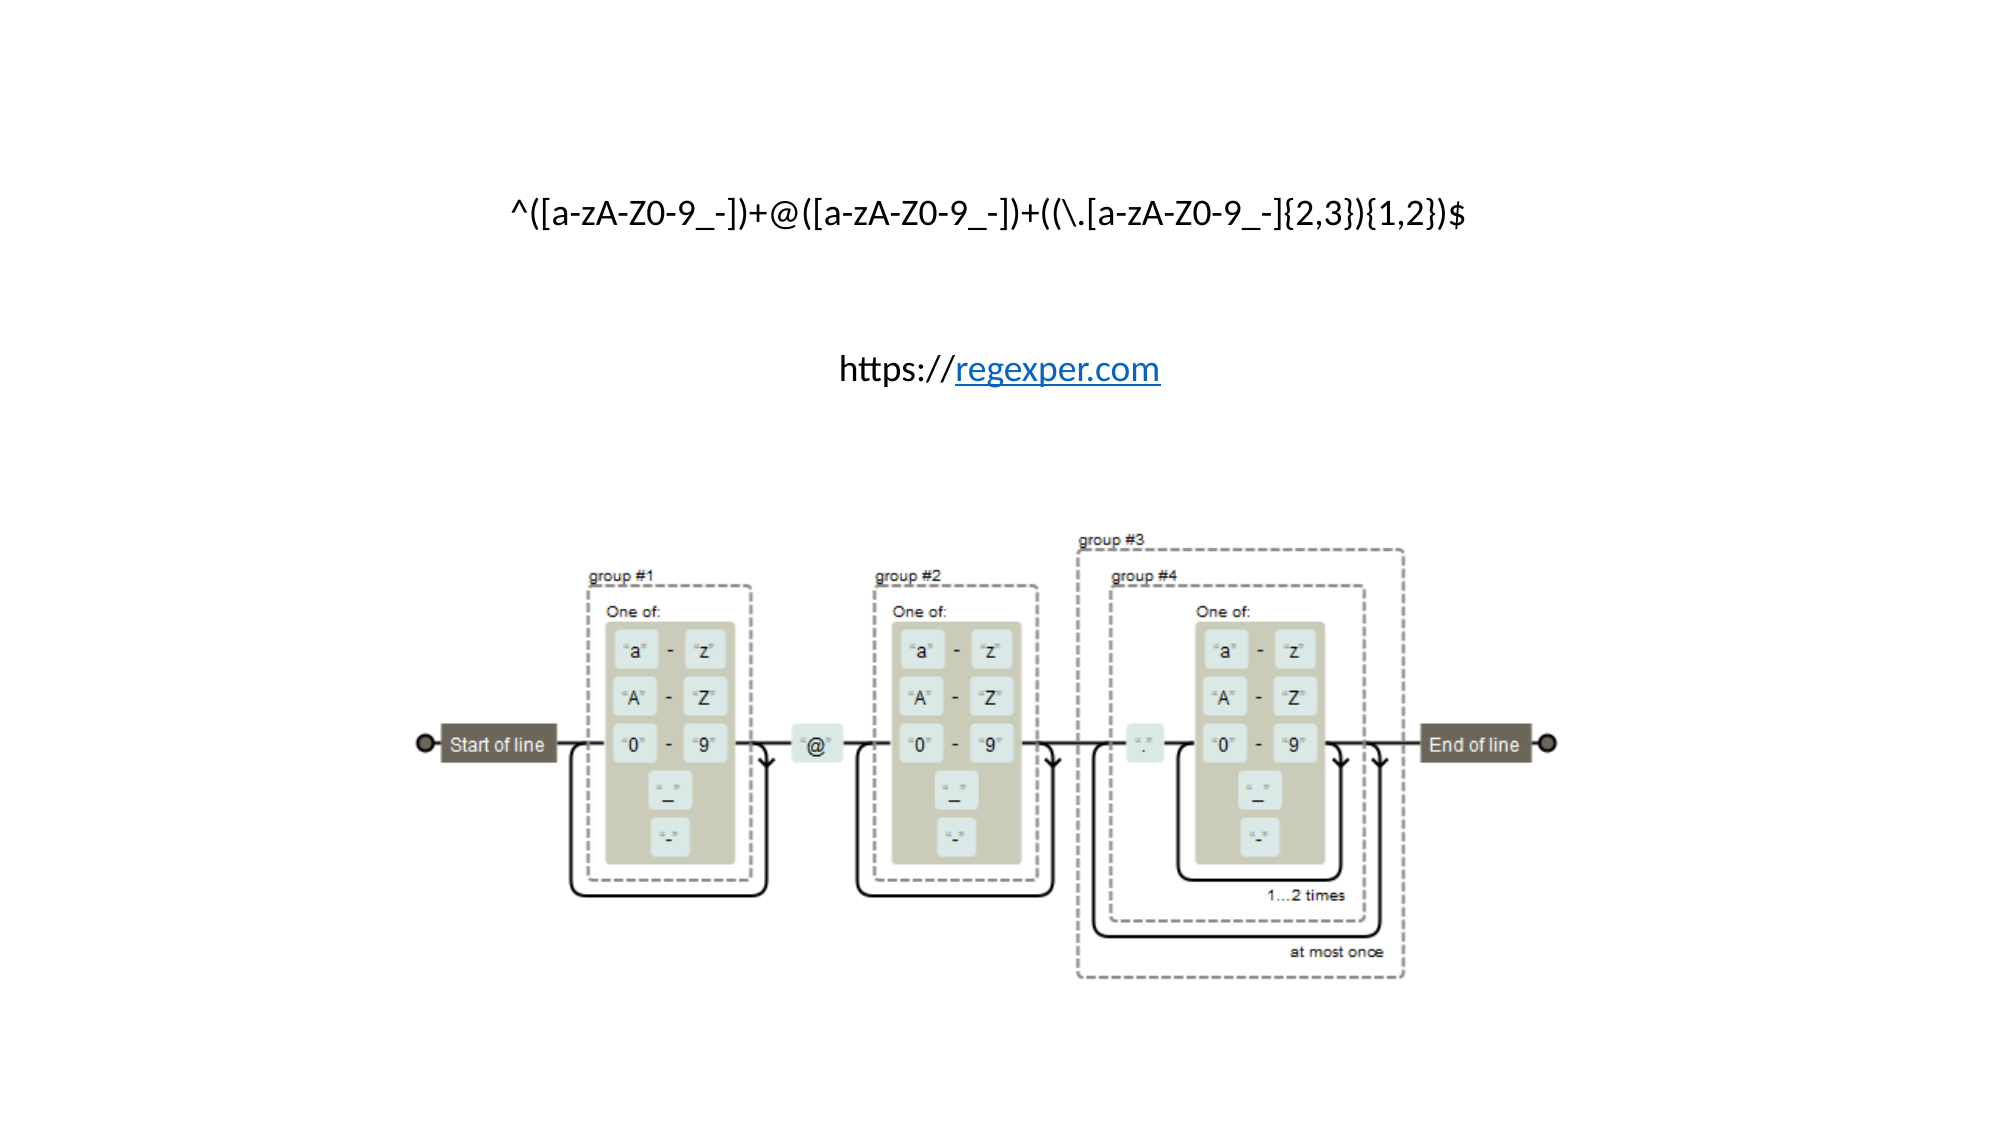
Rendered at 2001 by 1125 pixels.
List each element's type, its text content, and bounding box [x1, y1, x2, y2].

text_box https://regexper.com [824, 336, 1176, 397]
picture [353, 517, 1647, 998]
text_box ^([a-zA-Z0-9_-])+@([a-zA-Z0-9_-])+((\.[a-zA-Z0-9_-]{2,3}){1,2})$ [147, 180, 1830, 241]
